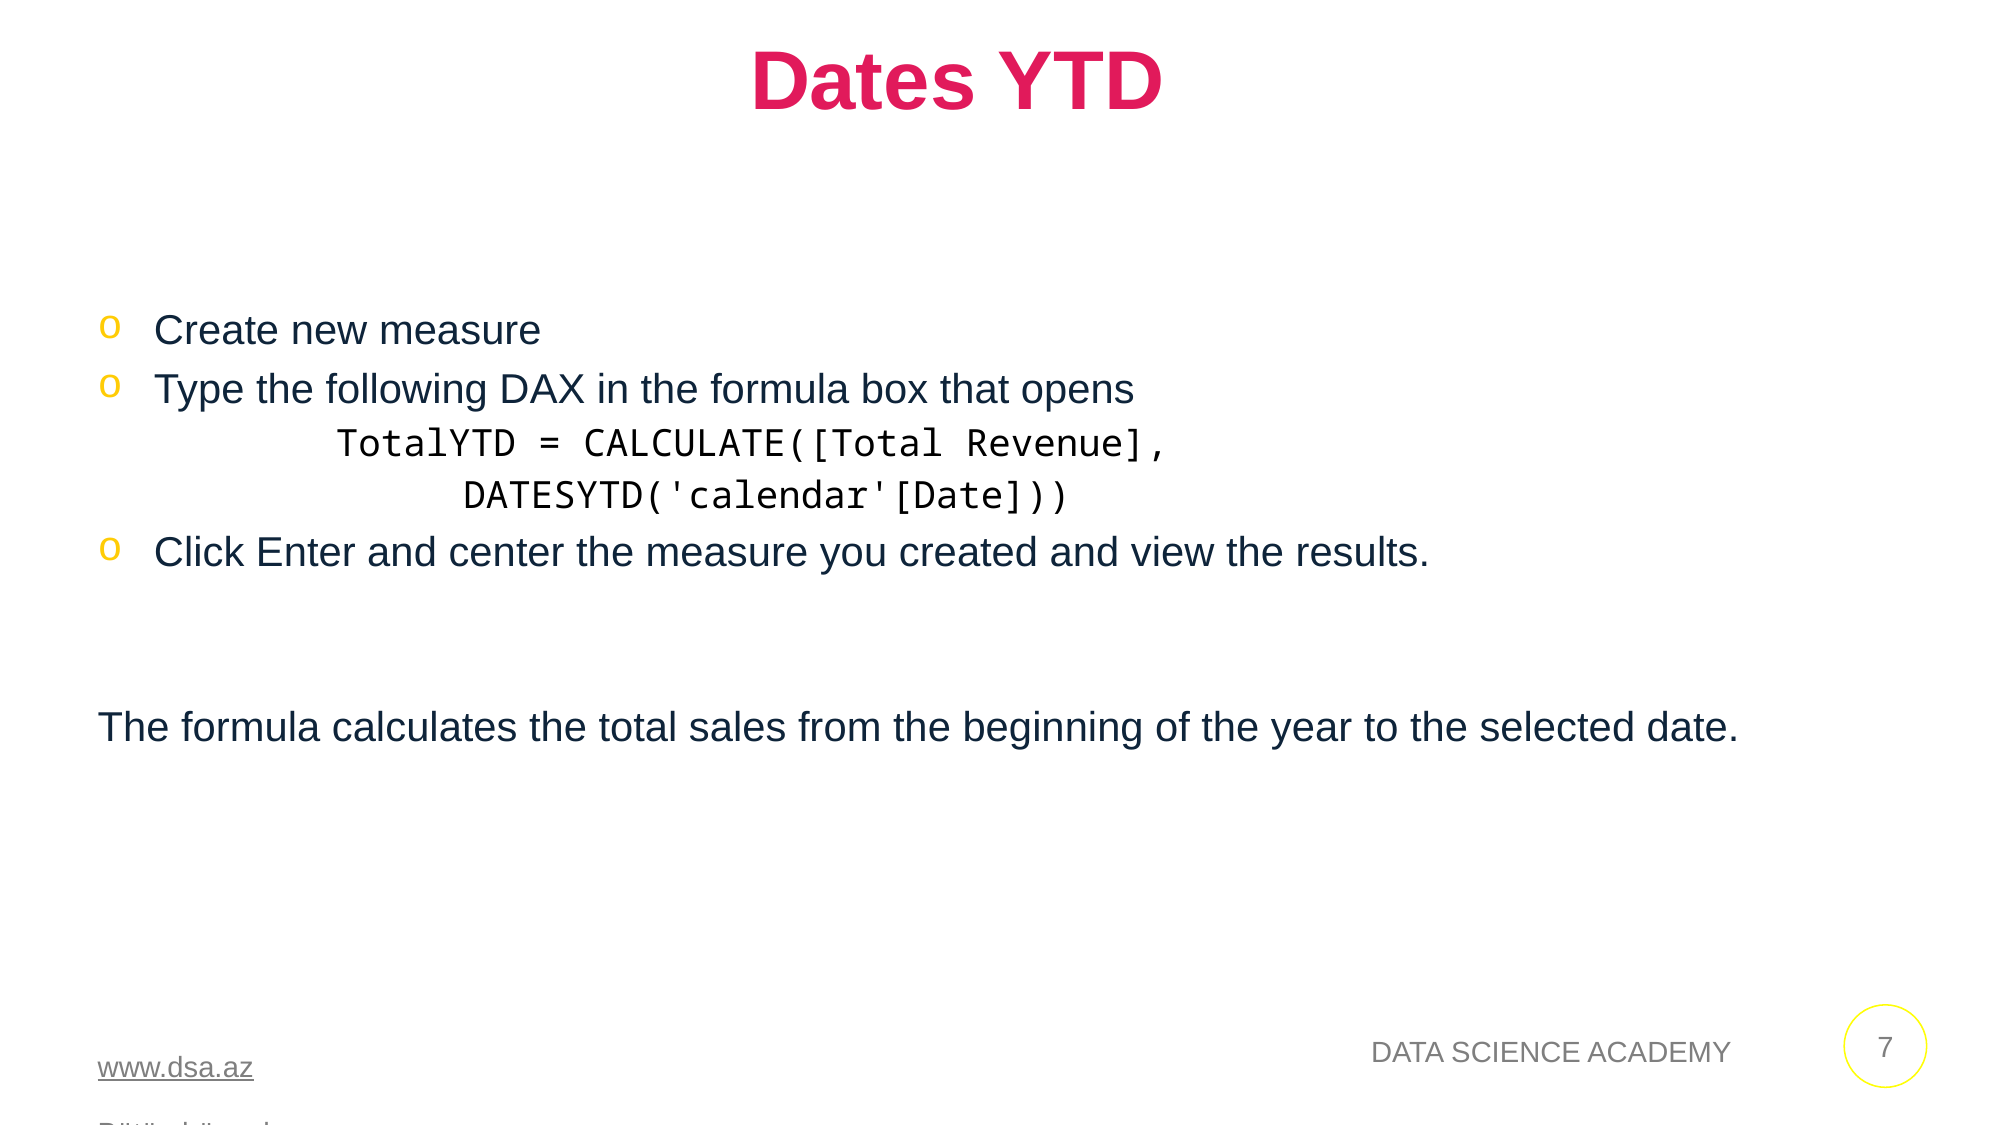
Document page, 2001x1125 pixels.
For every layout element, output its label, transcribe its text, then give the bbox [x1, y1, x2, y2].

text_box www.dsa.az Bütün hüquqlar qorunur. [82, 1009, 1083, 1125]
text_box DATA SCIENCE ACADEMY [1273, 1025, 1830, 1076]
text_box Create new measure Type the following DAX in the formula box that opens TotalYTD = CALCULATE([Total Revenue], DATESYTD('calendar'[Date])) Click Enter and center the measure you created and view the results. The formula calculates the total sales from the beginning of the year to the selected date. [82, 237, 1913, 988]
text_box [1853, 1004, 1918, 1020]
text_box Dates YTD [312, 0, 1603, 166]
text_box [1852, 1071, 1919, 1088]
text_box 7 [1834, 1020, 1936, 1071]
